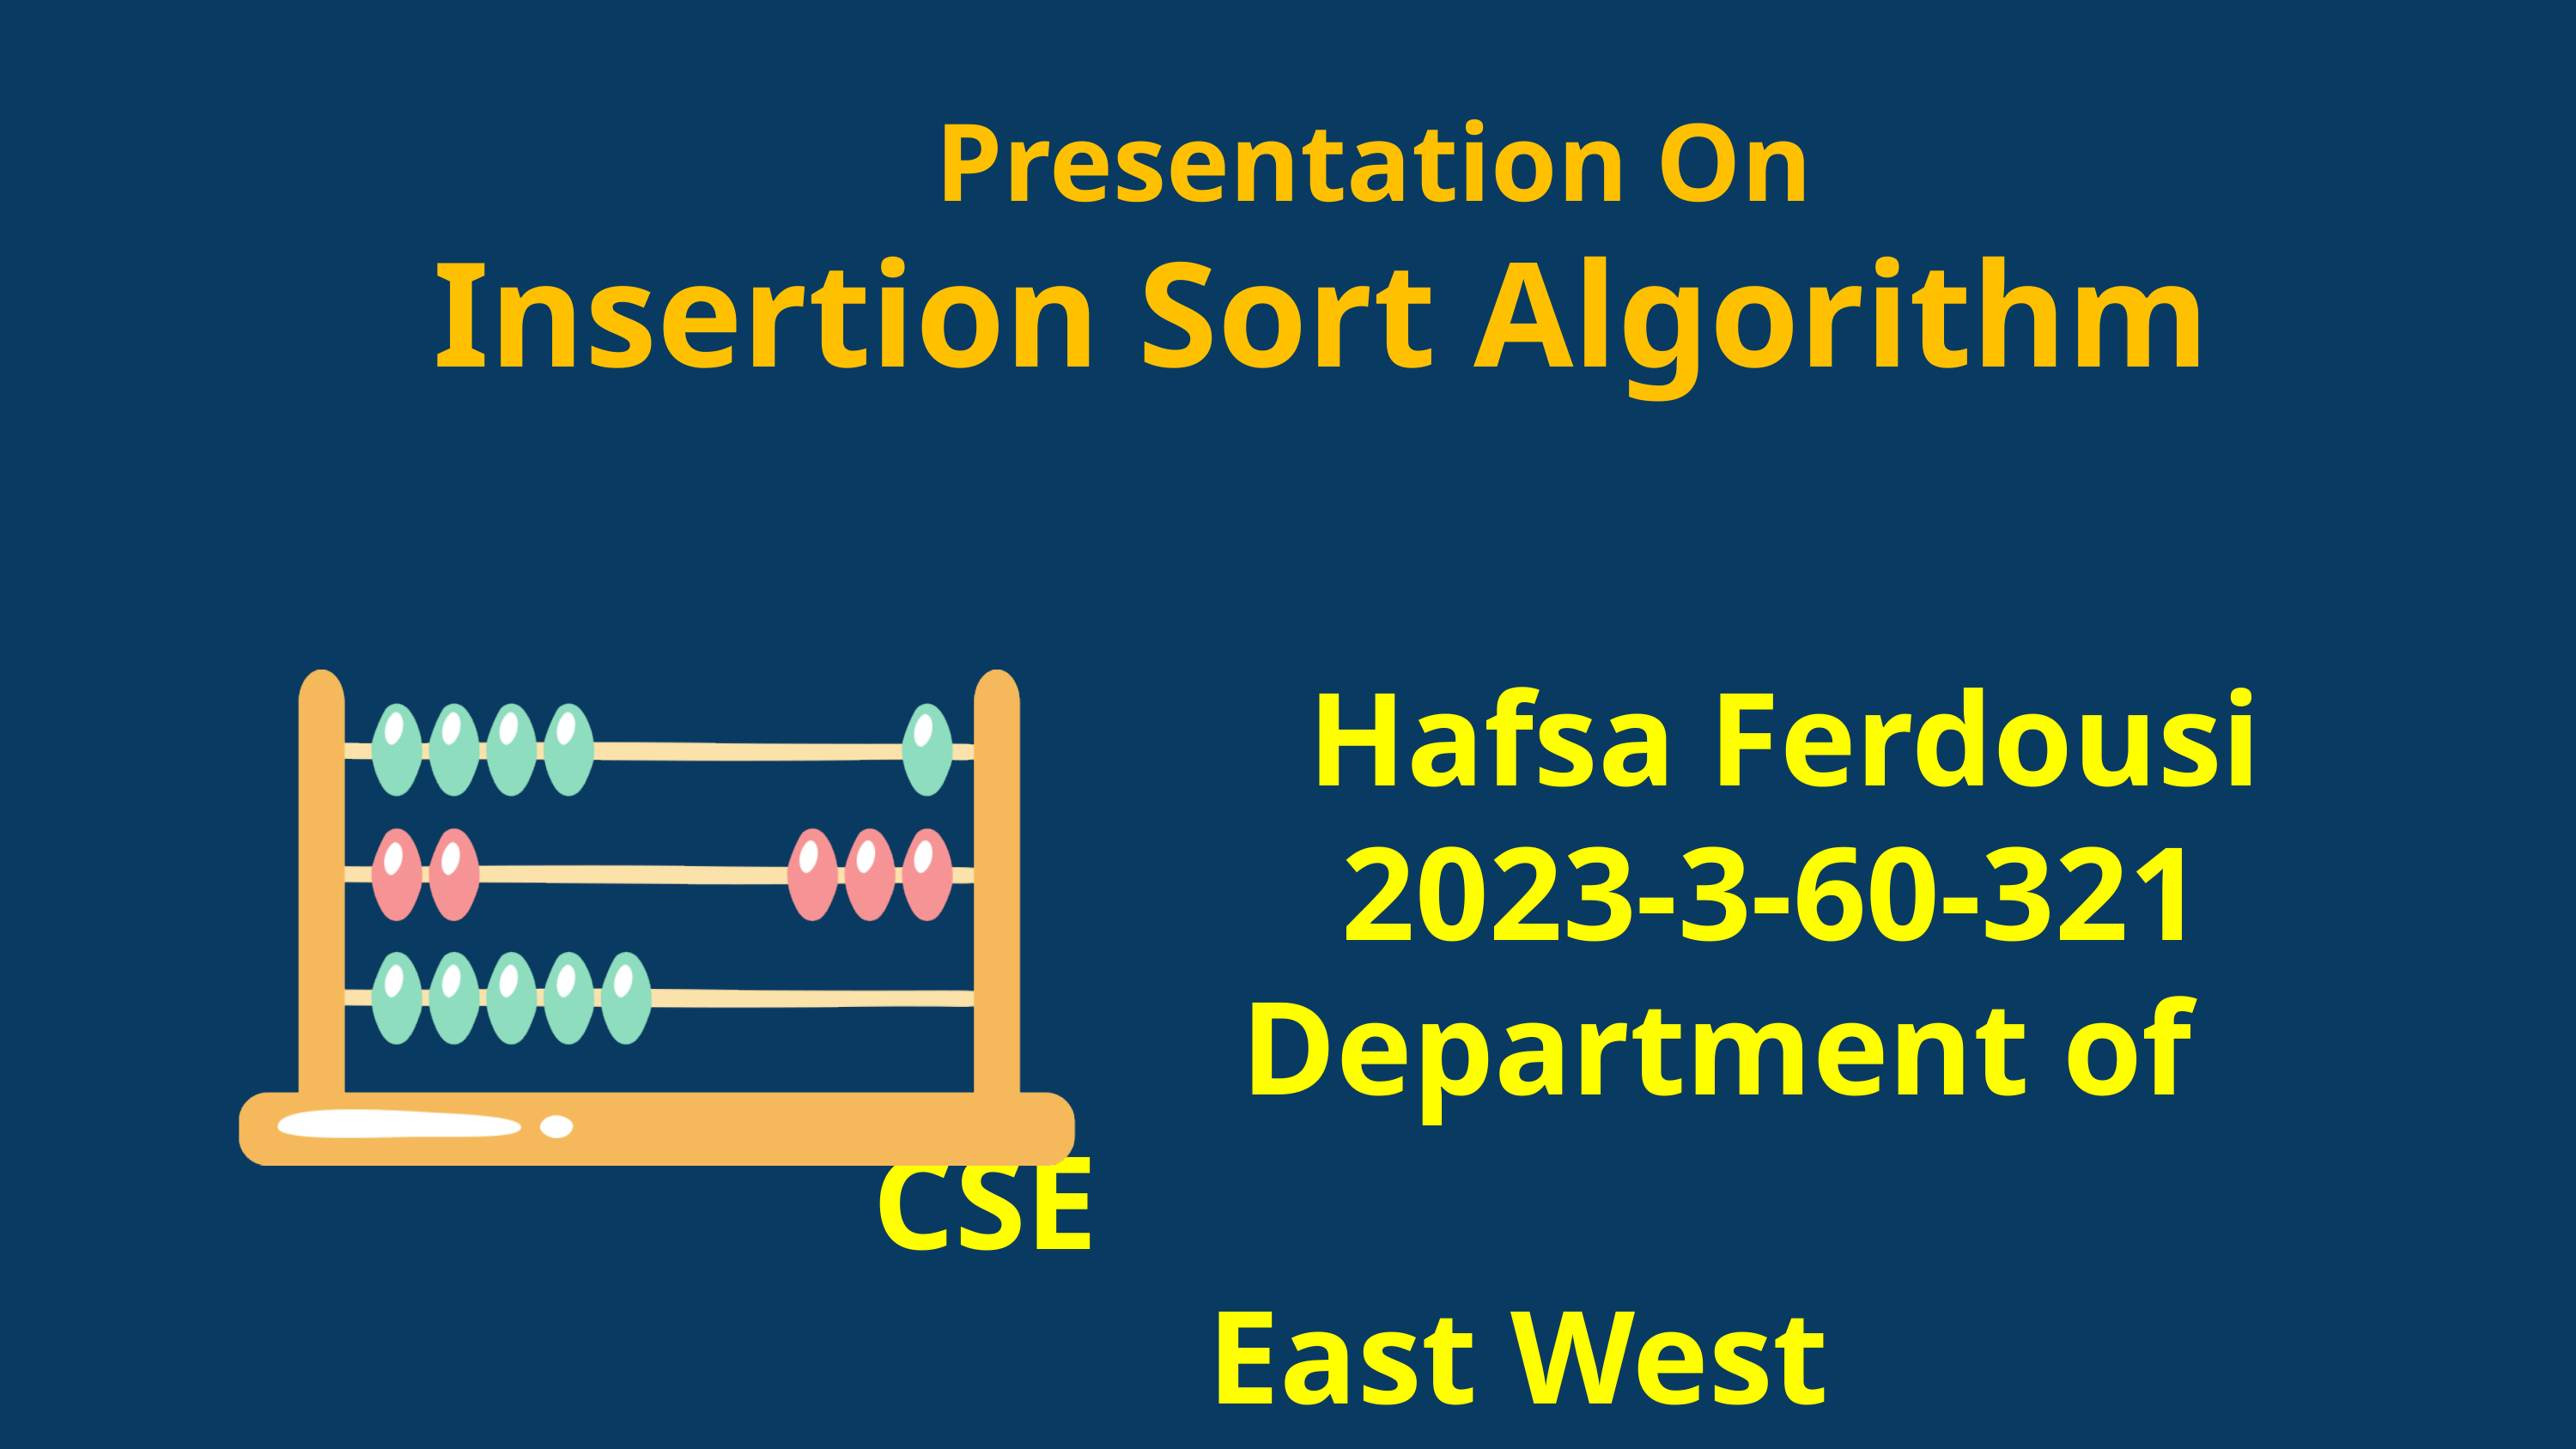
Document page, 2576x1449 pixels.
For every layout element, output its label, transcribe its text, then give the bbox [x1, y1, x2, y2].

text_box Hafsa Ferdousi 2023-3-60-321 Department of CSE East West University [872, 502, 2432, 1449]
text_box [239, 670, 1076, 1166]
text_box Presentation On Insertion Sort Algorithm [433, 94, 2348, 654]
